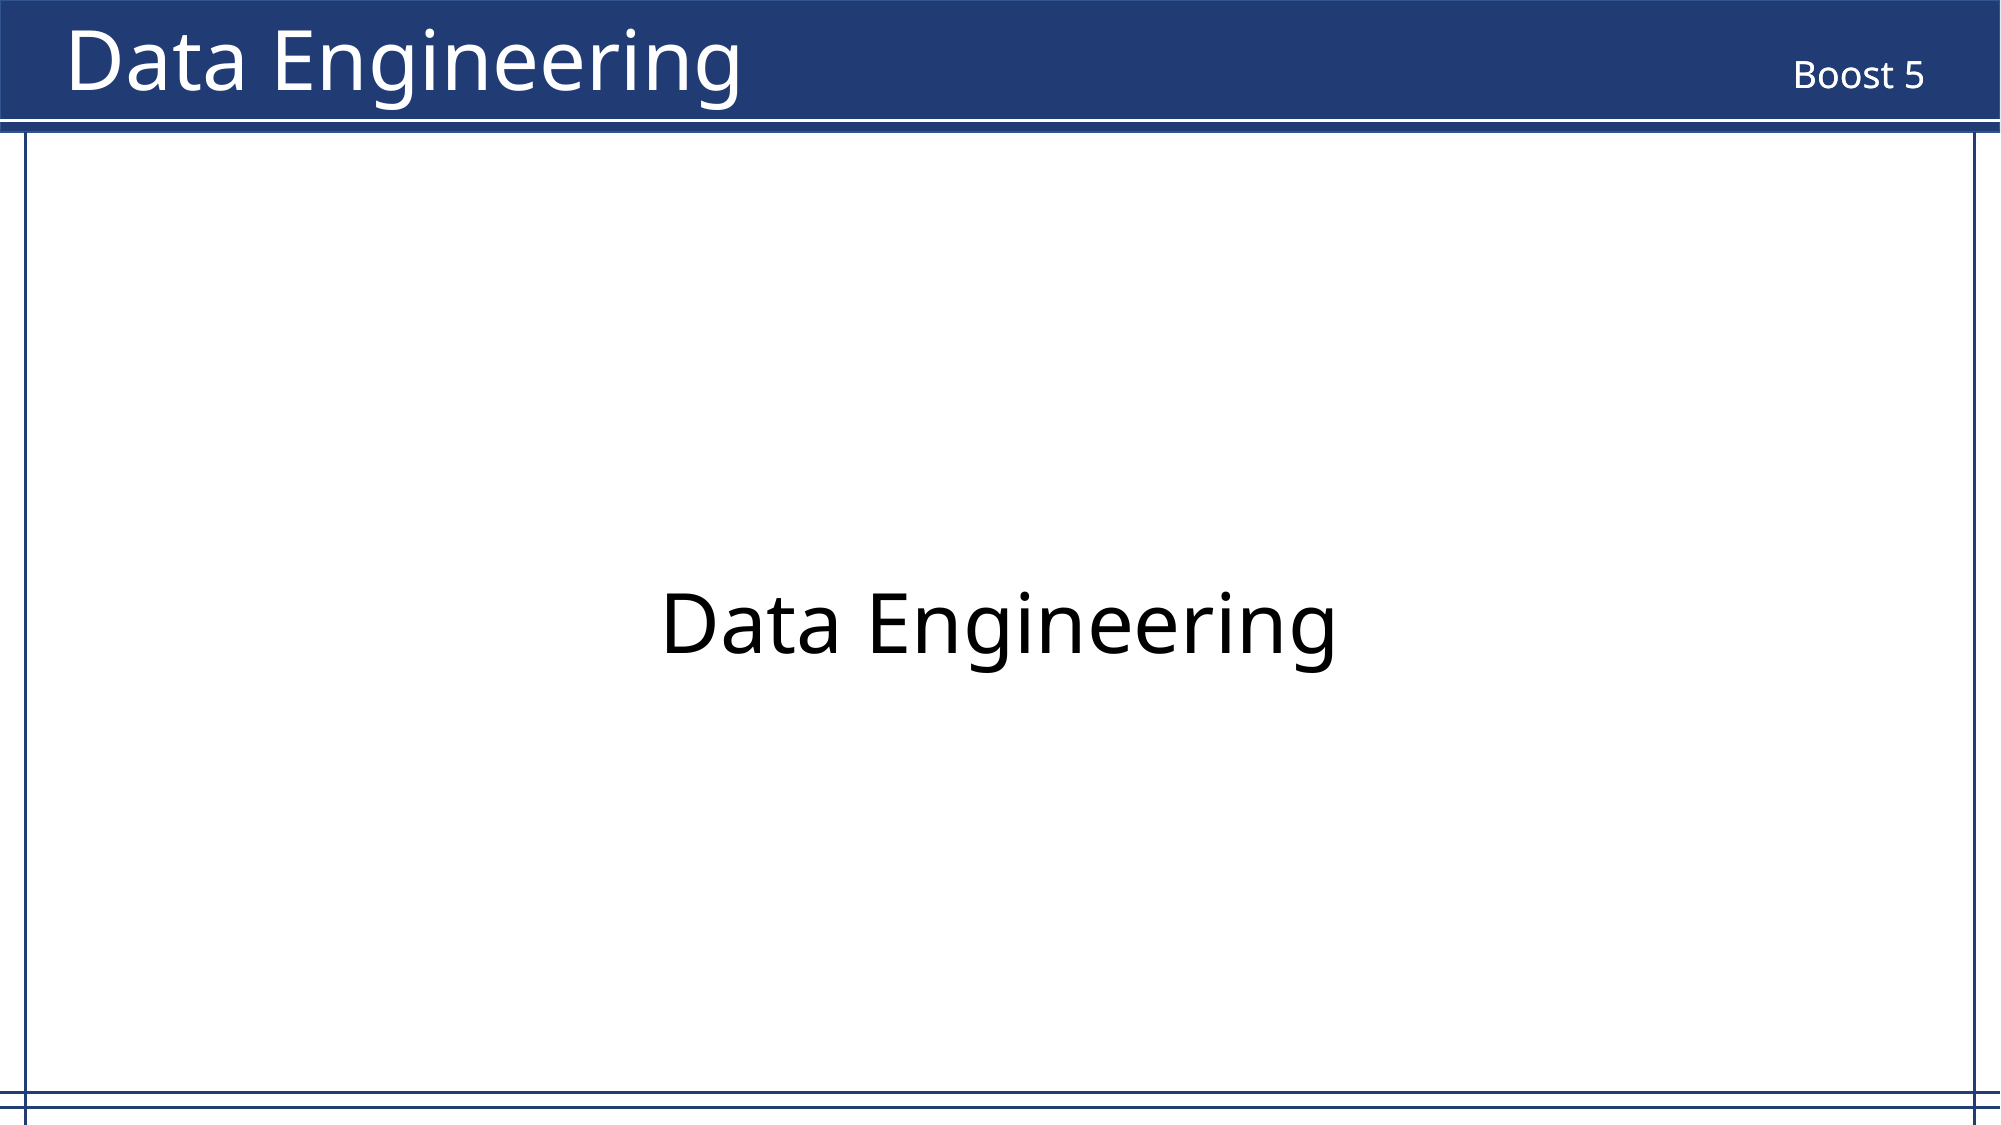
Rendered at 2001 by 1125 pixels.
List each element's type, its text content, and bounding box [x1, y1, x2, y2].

text_box Data Engineering [50, 0, 1615, 115]
text_box Data Engineering [217, 562, 1783, 678]
